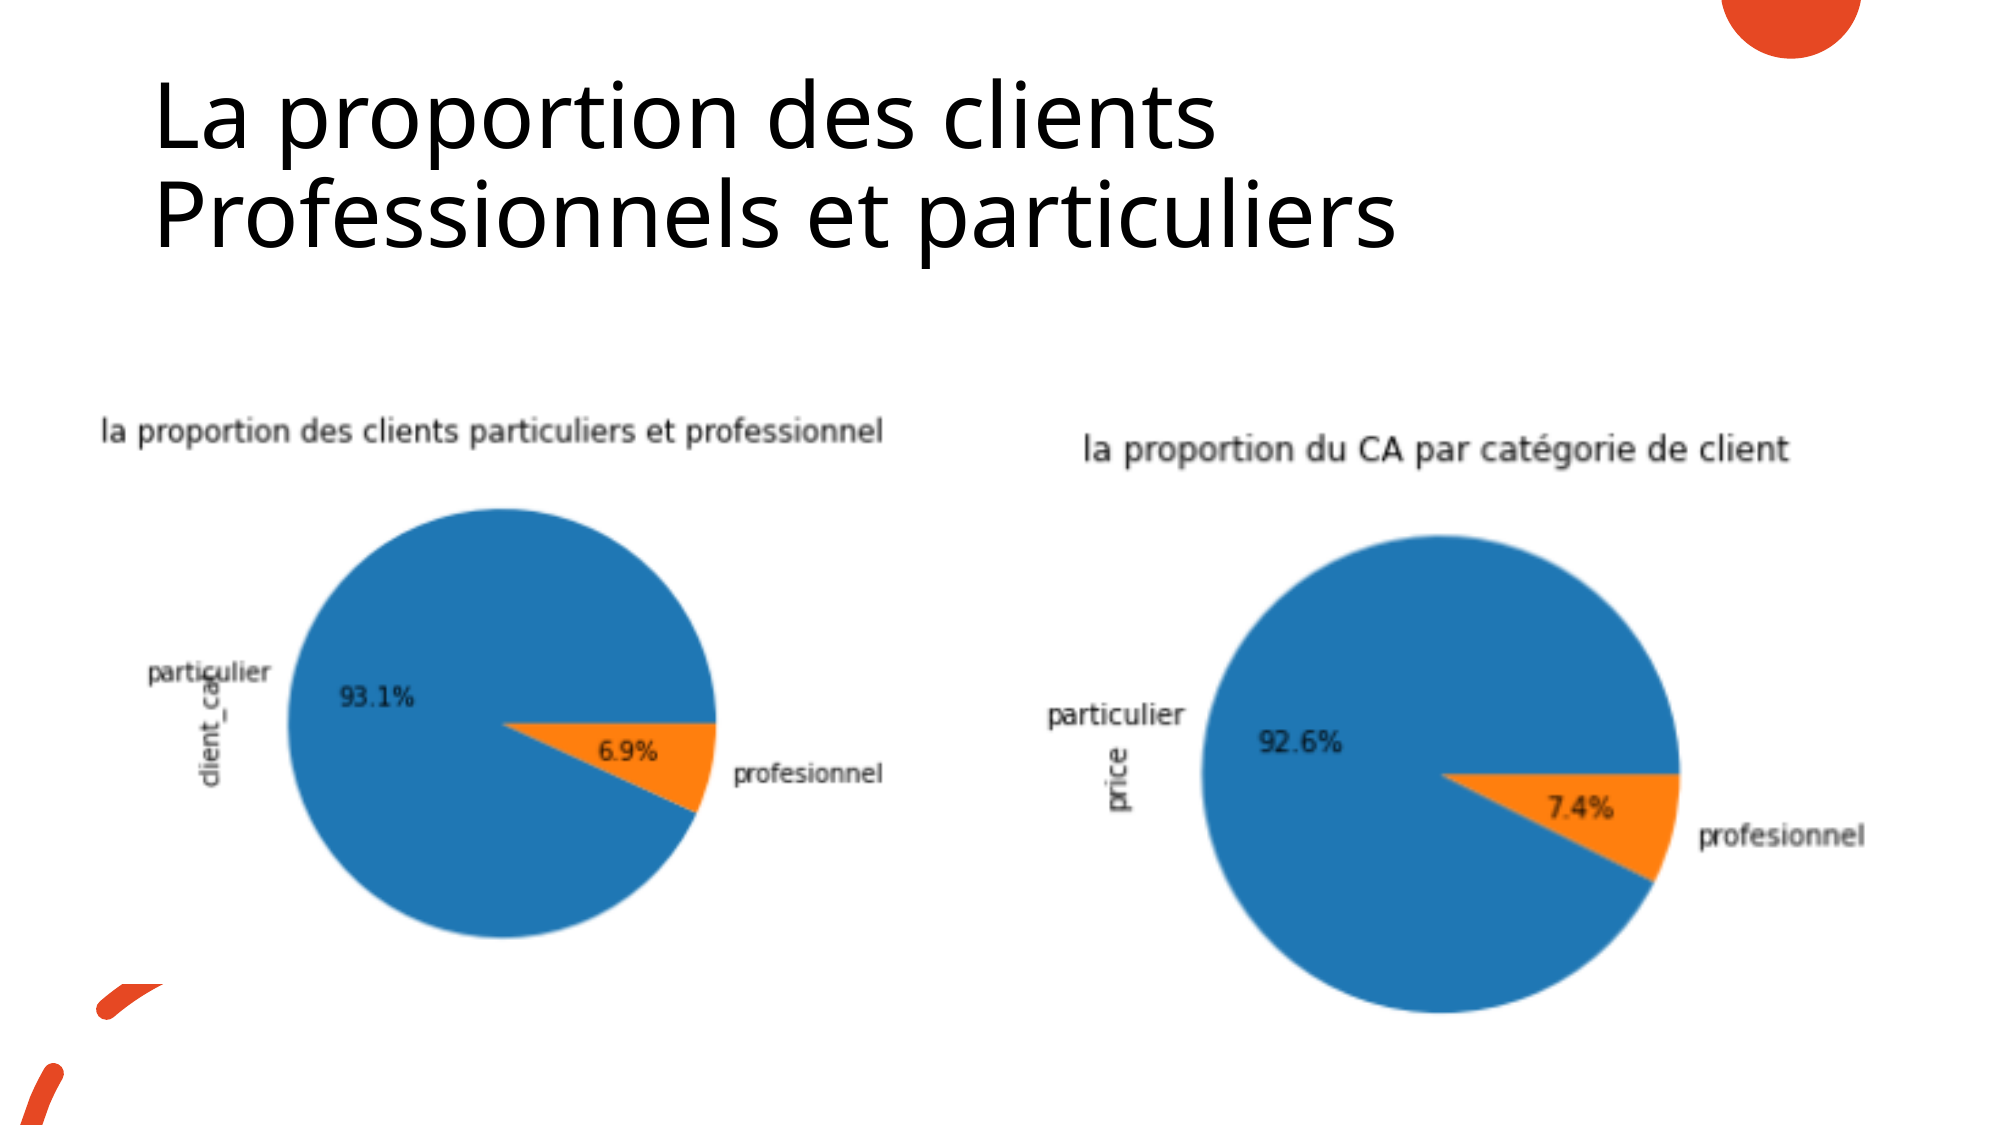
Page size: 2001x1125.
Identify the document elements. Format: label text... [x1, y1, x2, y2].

title La proportion des clients Professionnels et particuliers [137, 59, 1863, 278]
picture [59, 380, 924, 984]
picture [980, 418, 1963, 1090]
